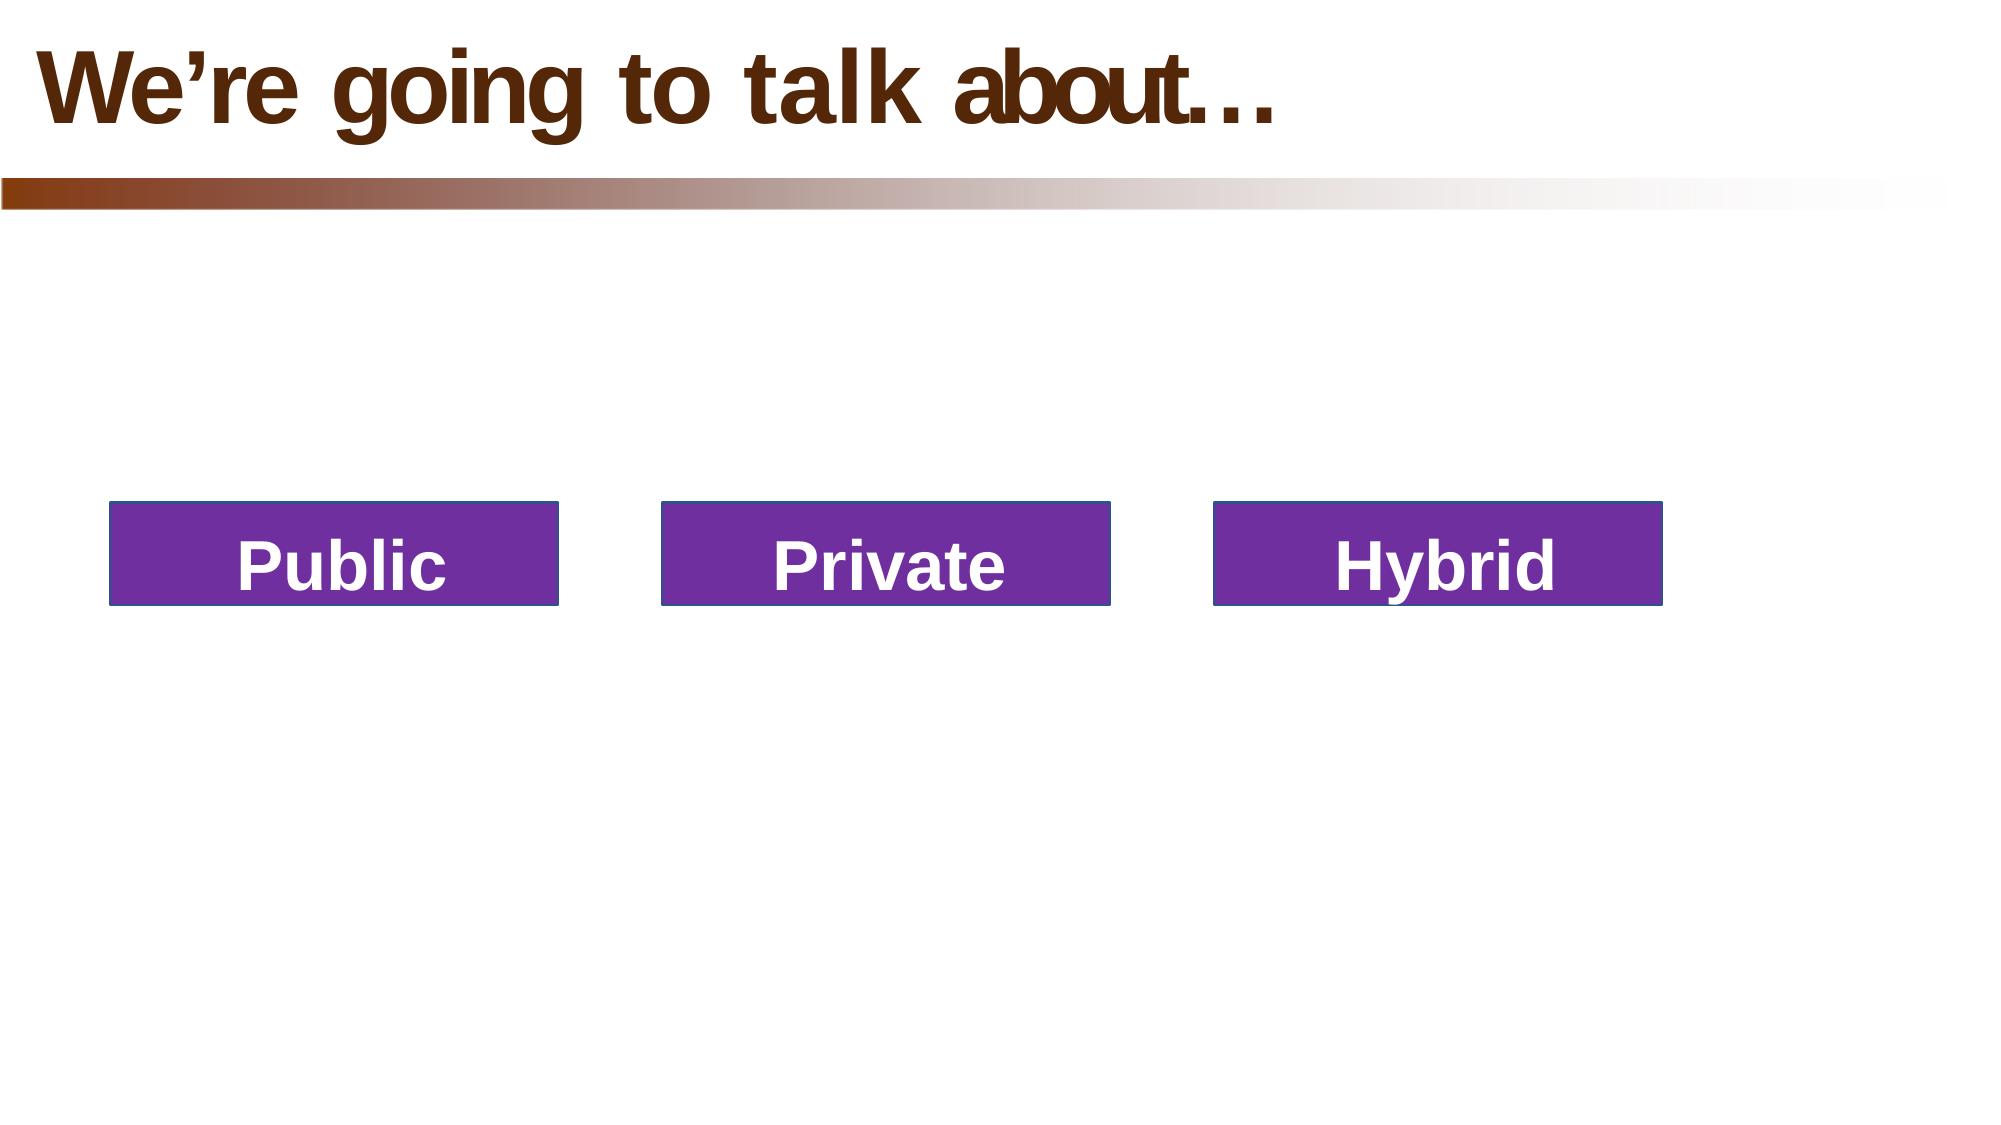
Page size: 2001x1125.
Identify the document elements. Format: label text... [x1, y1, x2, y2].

title We’re going to talk about… [34, 17, 1773, 177]
text_box Public [109, 502, 559, 605]
picture [1, 177, 1976, 211]
text_box Hybrid [1214, 502, 1663, 605]
text_box Private [661, 502, 1111, 605]
